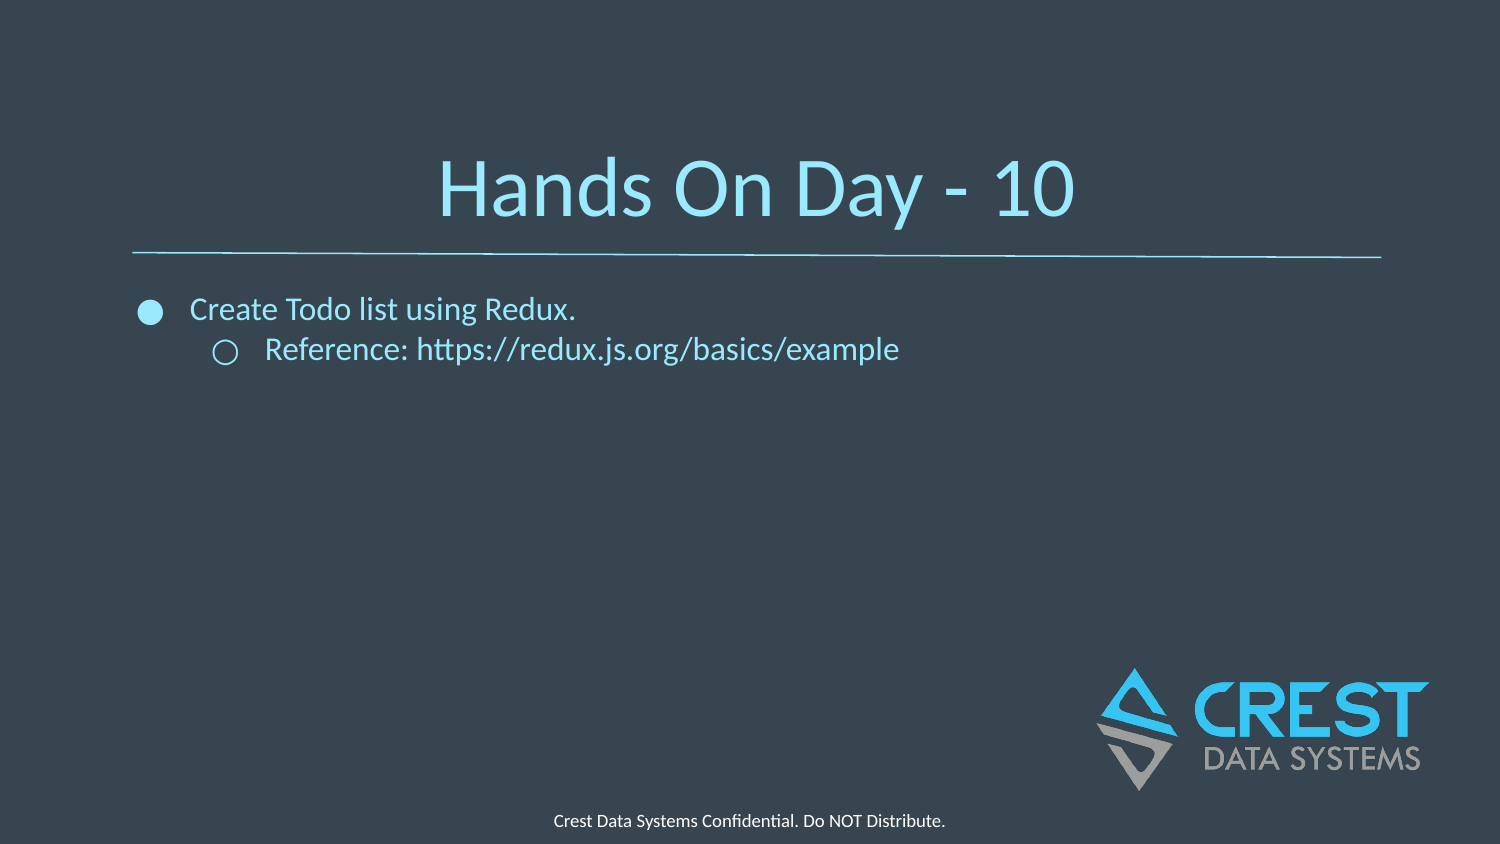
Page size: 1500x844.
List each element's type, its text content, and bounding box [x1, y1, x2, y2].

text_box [132, 252, 1382, 258]
title Hands On Day - 10 [103, 69, 1411, 295]
picture [1075, 656, 1454, 803]
subtitle Create Todo list using Redux. Reference: https://redux.js.org/basics/example [103, 281, 1078, 774]
